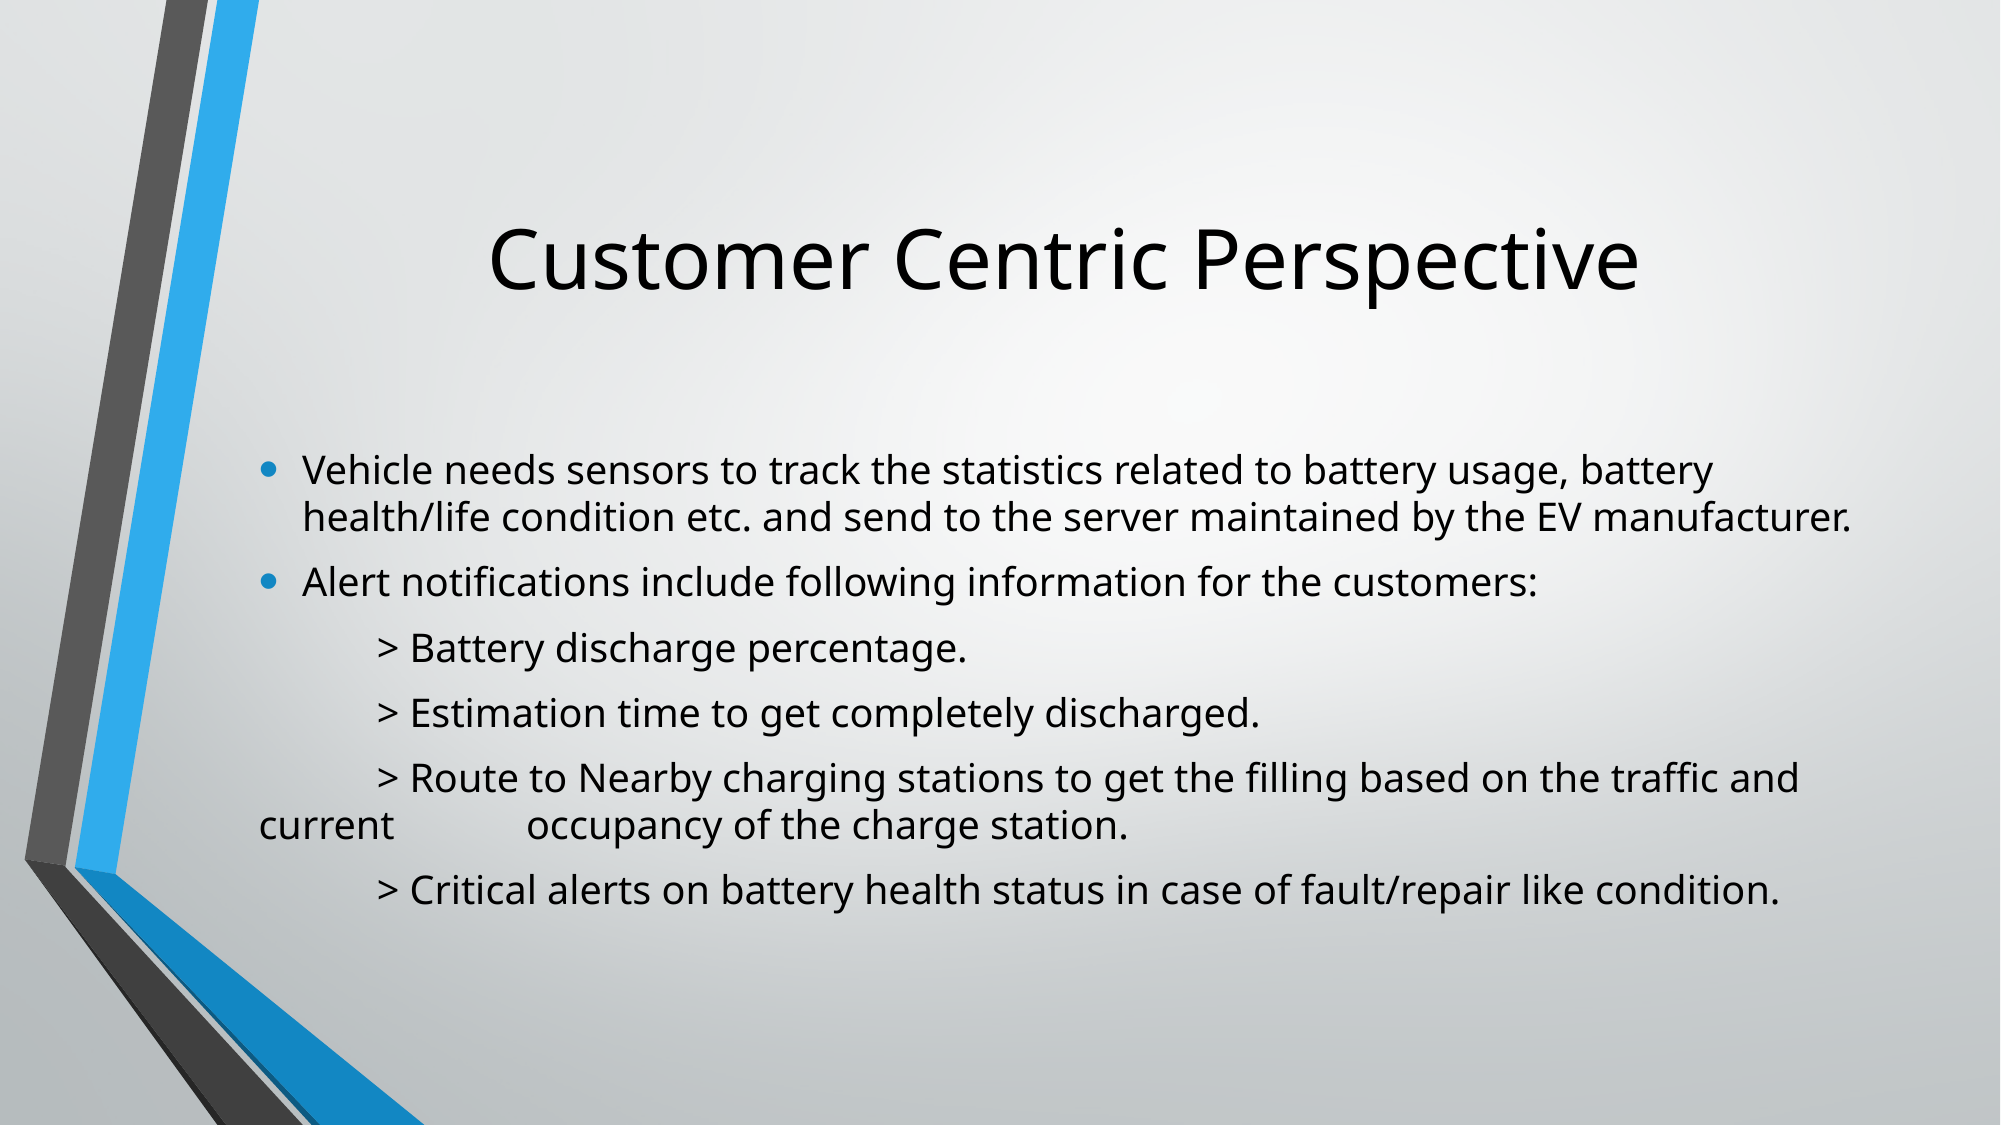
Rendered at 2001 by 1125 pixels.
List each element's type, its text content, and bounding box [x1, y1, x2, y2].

list Vehicle needs sensors to track the statistics related to battery usage, battery health/life condition etc. and send to the server maintained by the EV manufacturer. Alert notifications include following information for the customers: > Battery discharge percentage. > Estimation time to get completely discharged. > Route to Nearby charging stations to get the filling based on the traffic and current occupancy of the charge station. > Critical alerts on battery health status in case of fault/repair like condition. [243, 437, 1887, 962]
title Customer Centric Perspective [243, 112, 1887, 400]
